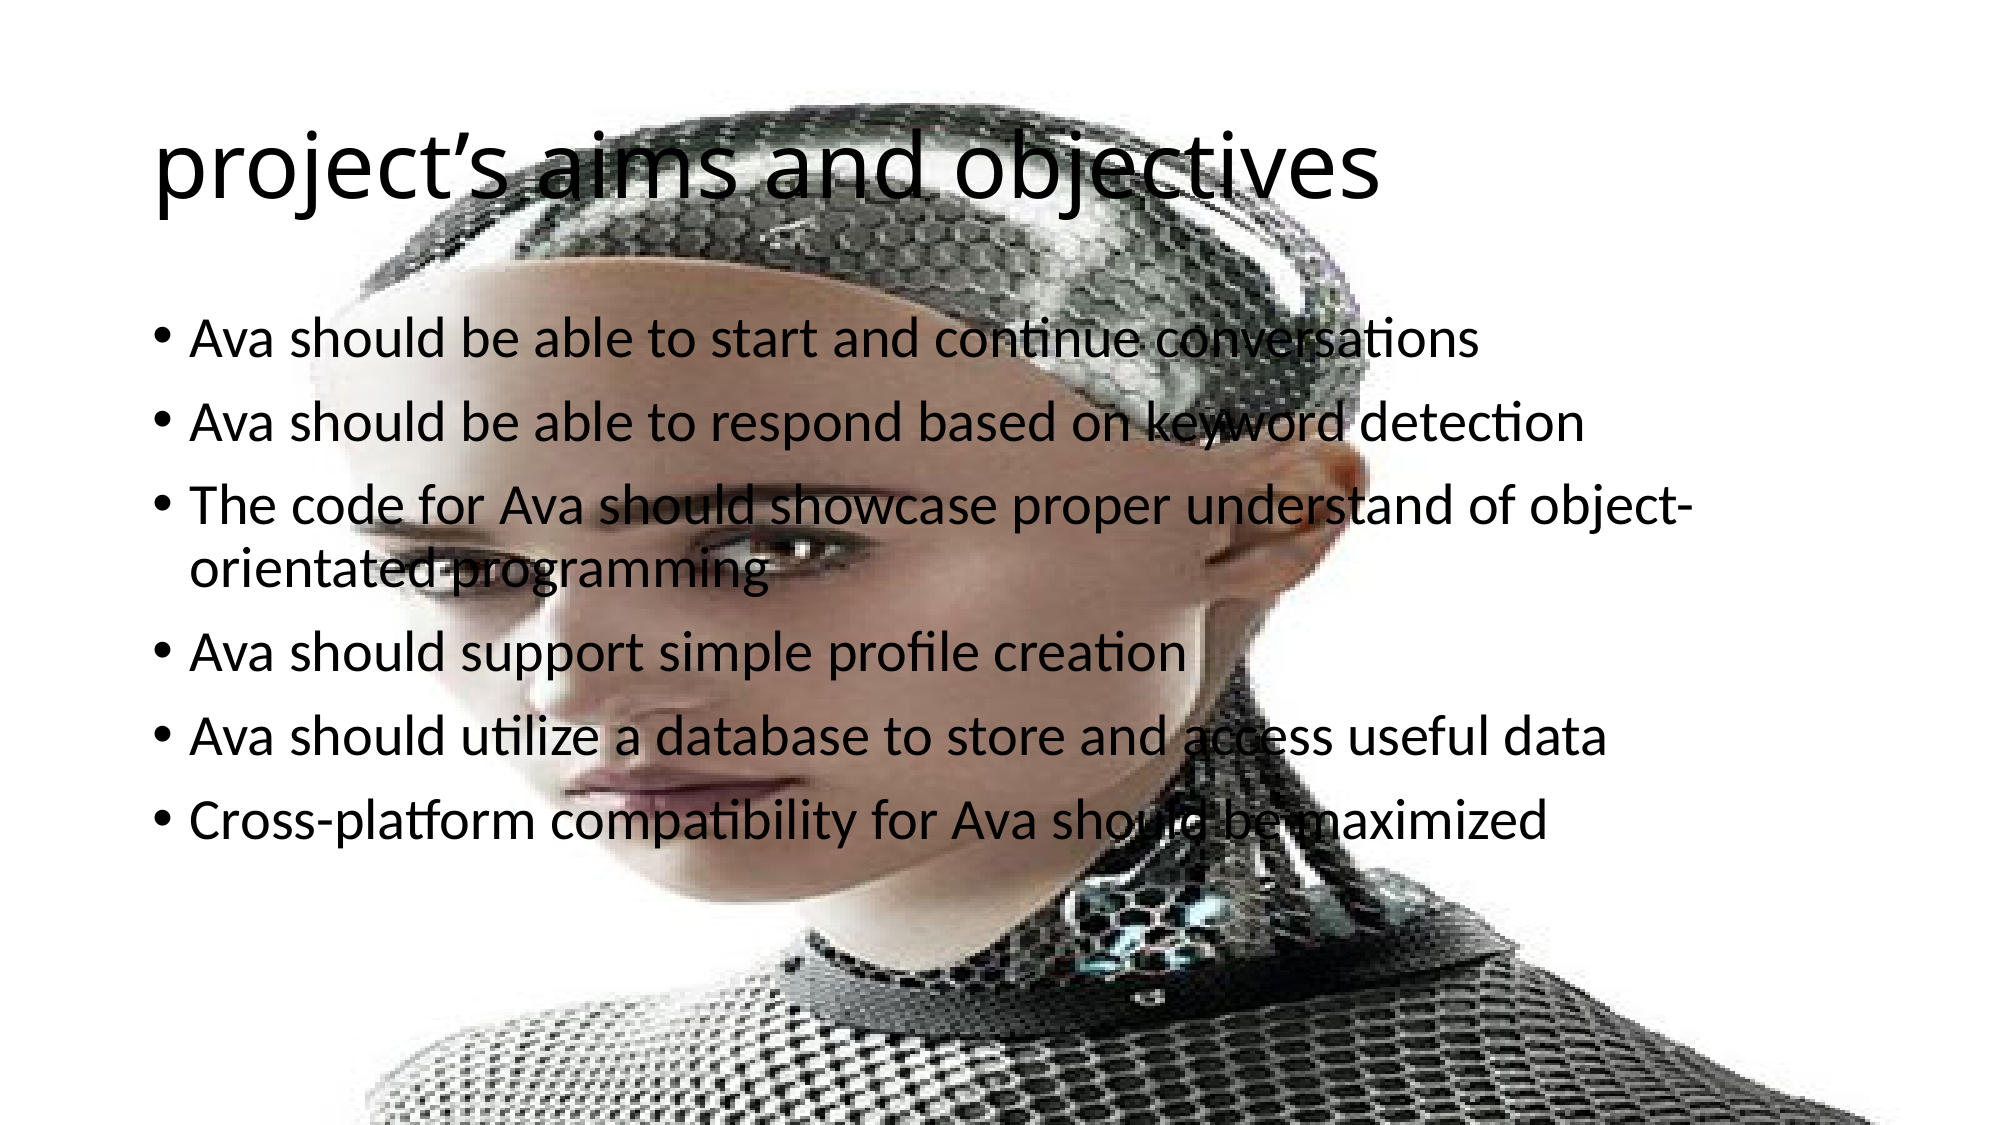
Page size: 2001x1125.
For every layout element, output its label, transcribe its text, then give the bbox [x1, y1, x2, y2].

picture [0, 0, 2001, 1125]
title project’s aims and objectives [137, 59, 1863, 278]
list Ava should be able to start and continue conversations Ava should be able to respond based on keyword detection The code for Ava should showcase proper understand of object-orientated programming Ava should support simple profile creation Ava should utilize a database to store and access useful data Cross-platform compatibility for Ava should be maximized [137, 299, 1863, 1014]
